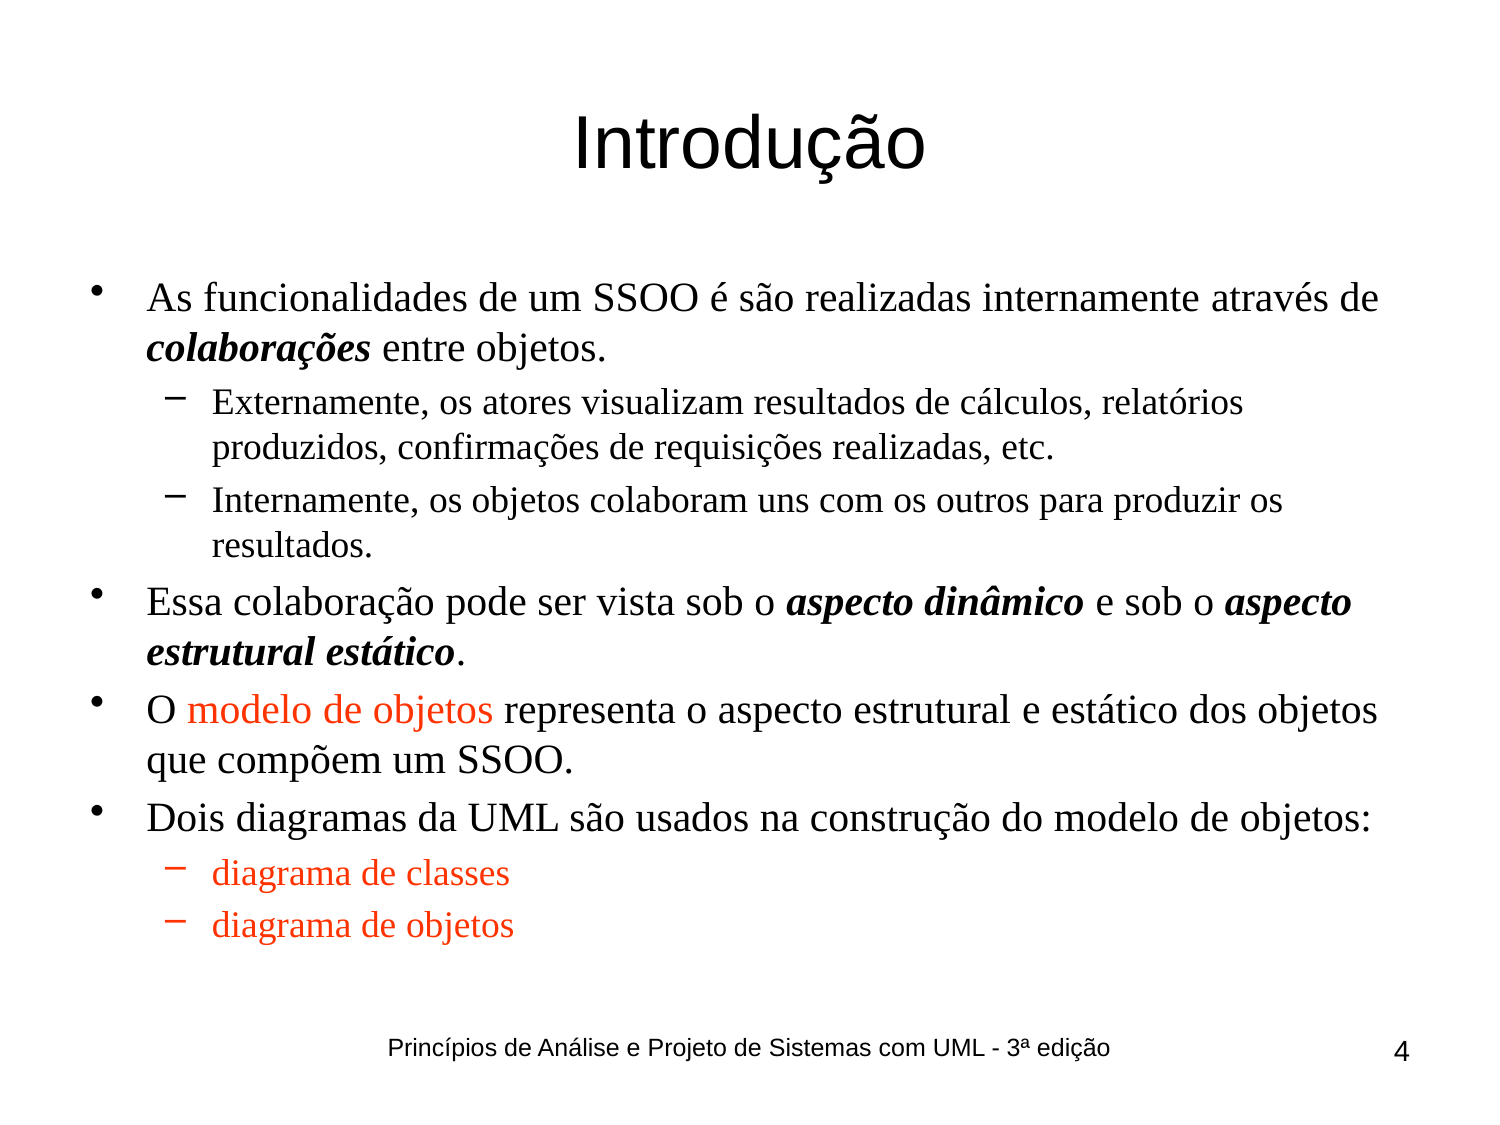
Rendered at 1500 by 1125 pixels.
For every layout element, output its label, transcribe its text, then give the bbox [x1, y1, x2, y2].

list As funcionalidades de um SSOO é são realizadas internamente através de colaborações entre objetos. Externamente, os atores visualizam resultados de cálculos, relatórios produzidos, confirmações de requisições realizadas, etc. Internamente, os objetos colaboram uns com os outros para produzir os resultados. Essa colaboração pode ser vista sob o aspecto dinâmico e sob o aspecto estrutural estático. O modelo de objetos representa o aspecto estrutural e estático dos objetos que compõem um SSOO. Dois diagramas da UML são usados na construção do modelo de objetos: diagrama de classes diagrama de objetos [74, 262, 1426, 1006]
footer Princípios de Análise e Projeto de Sistemas com UML - 3ª edição [287, 1024, 1213, 1103]
slide_number 4 [1224, 1024, 1426, 1103]
title Introdução [74, 44, 1426, 233]
